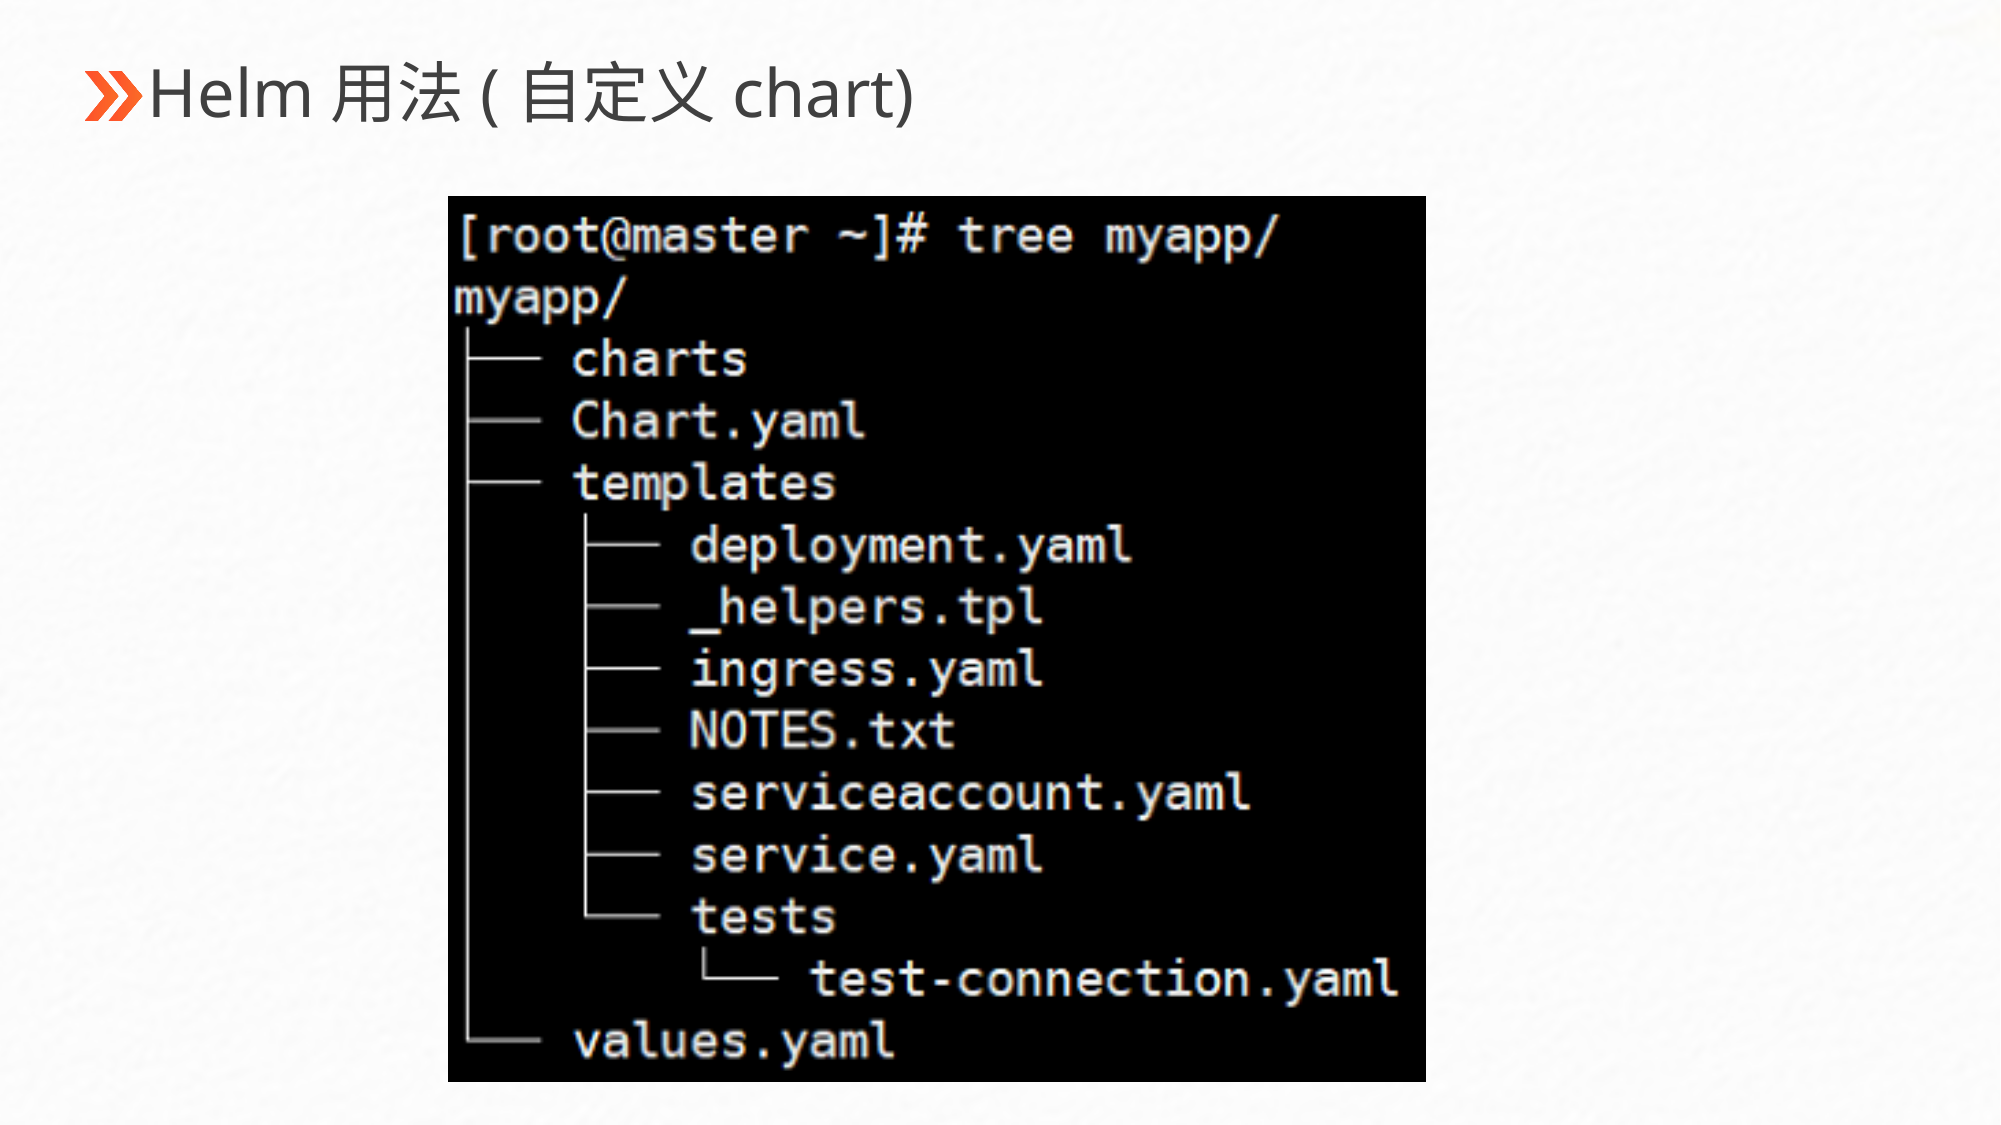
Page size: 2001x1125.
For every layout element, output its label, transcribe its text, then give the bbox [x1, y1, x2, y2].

text_box Helm用法(自定义chart) [133, 43, 930, 139]
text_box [84, 71, 143, 121]
picture [448, 196, 1426, 1082]
